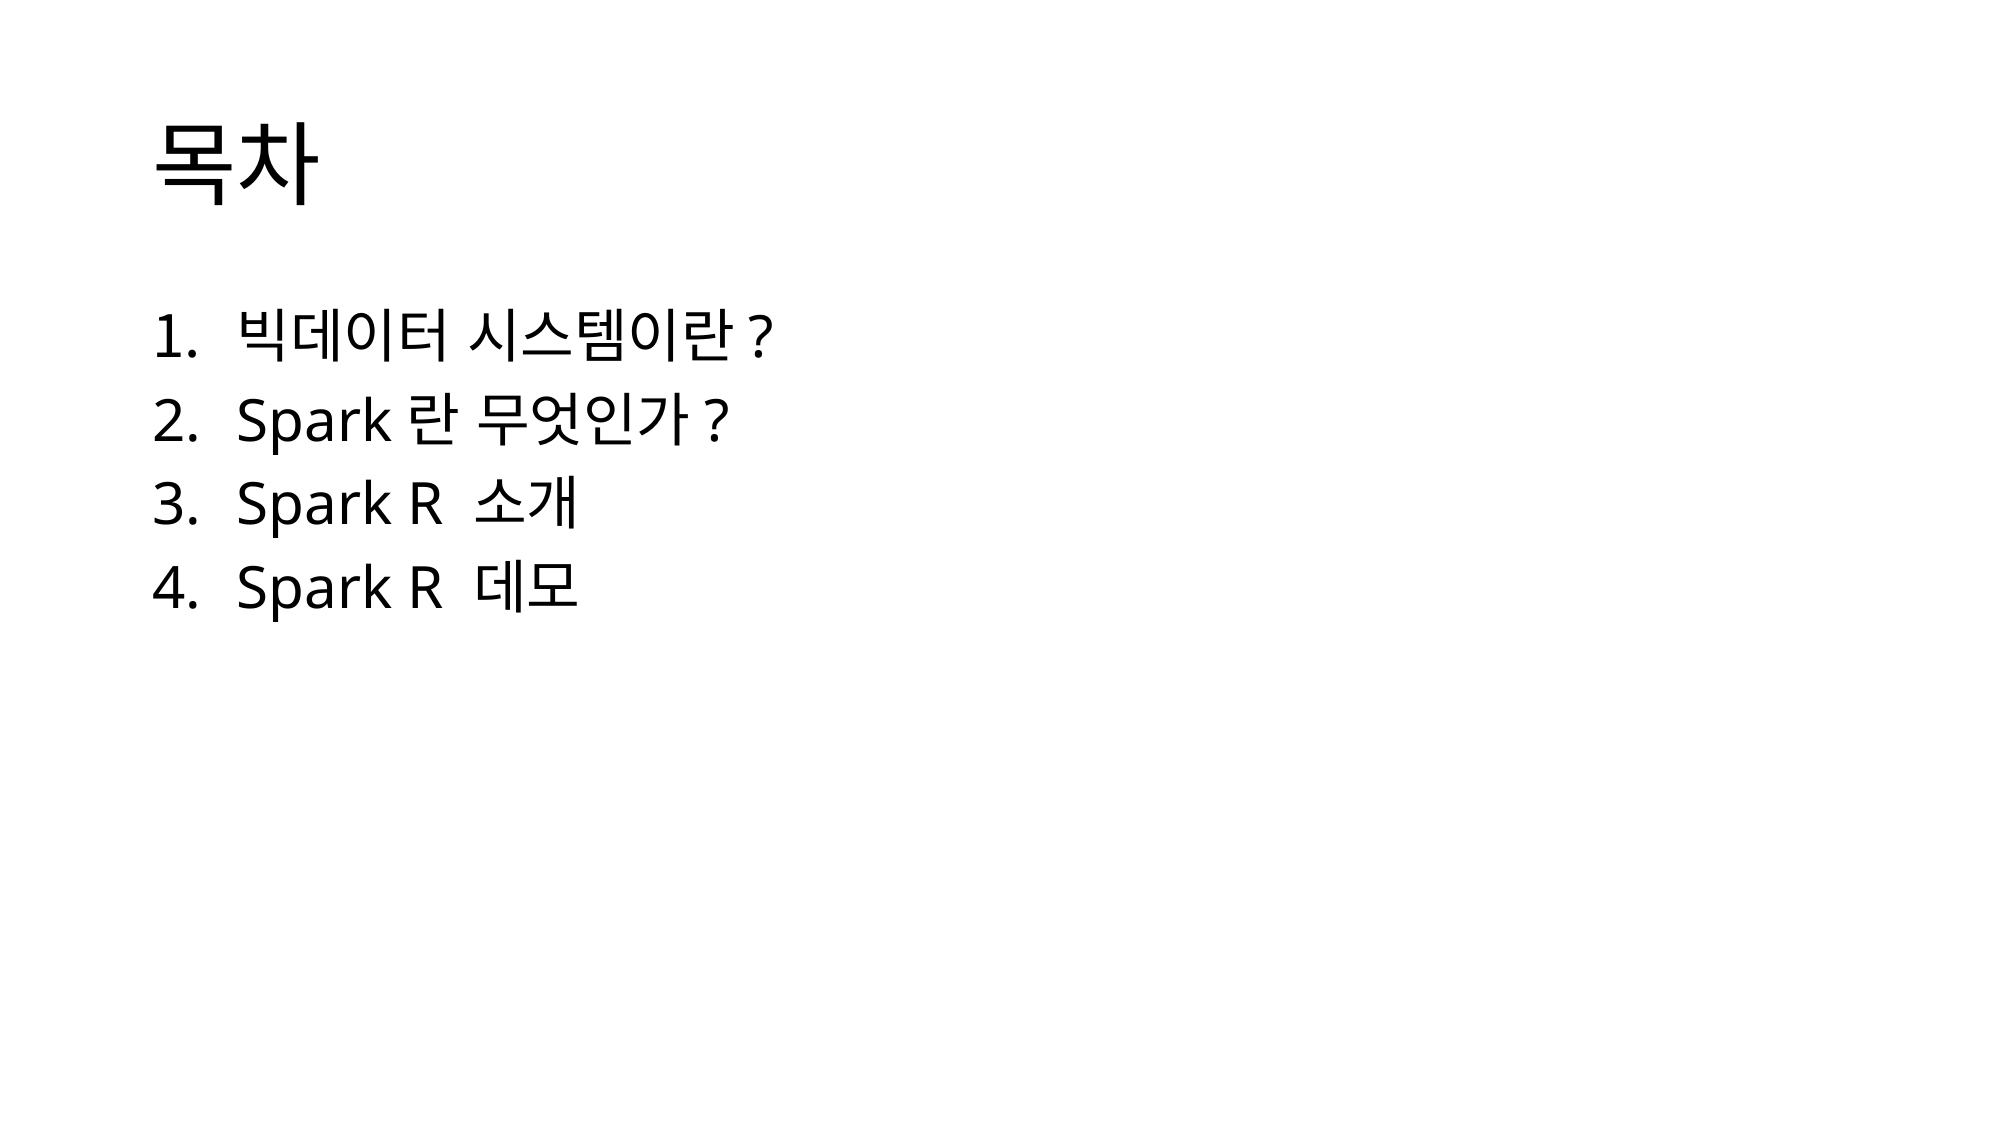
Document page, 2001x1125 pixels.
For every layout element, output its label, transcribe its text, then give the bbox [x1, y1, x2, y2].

title 목차 [137, 59, 1863, 278]
list 빅데이터 시스템이란? Spark란 무엇인가? Spark R 소개 Spark R 데모 [137, 299, 1863, 1014]
